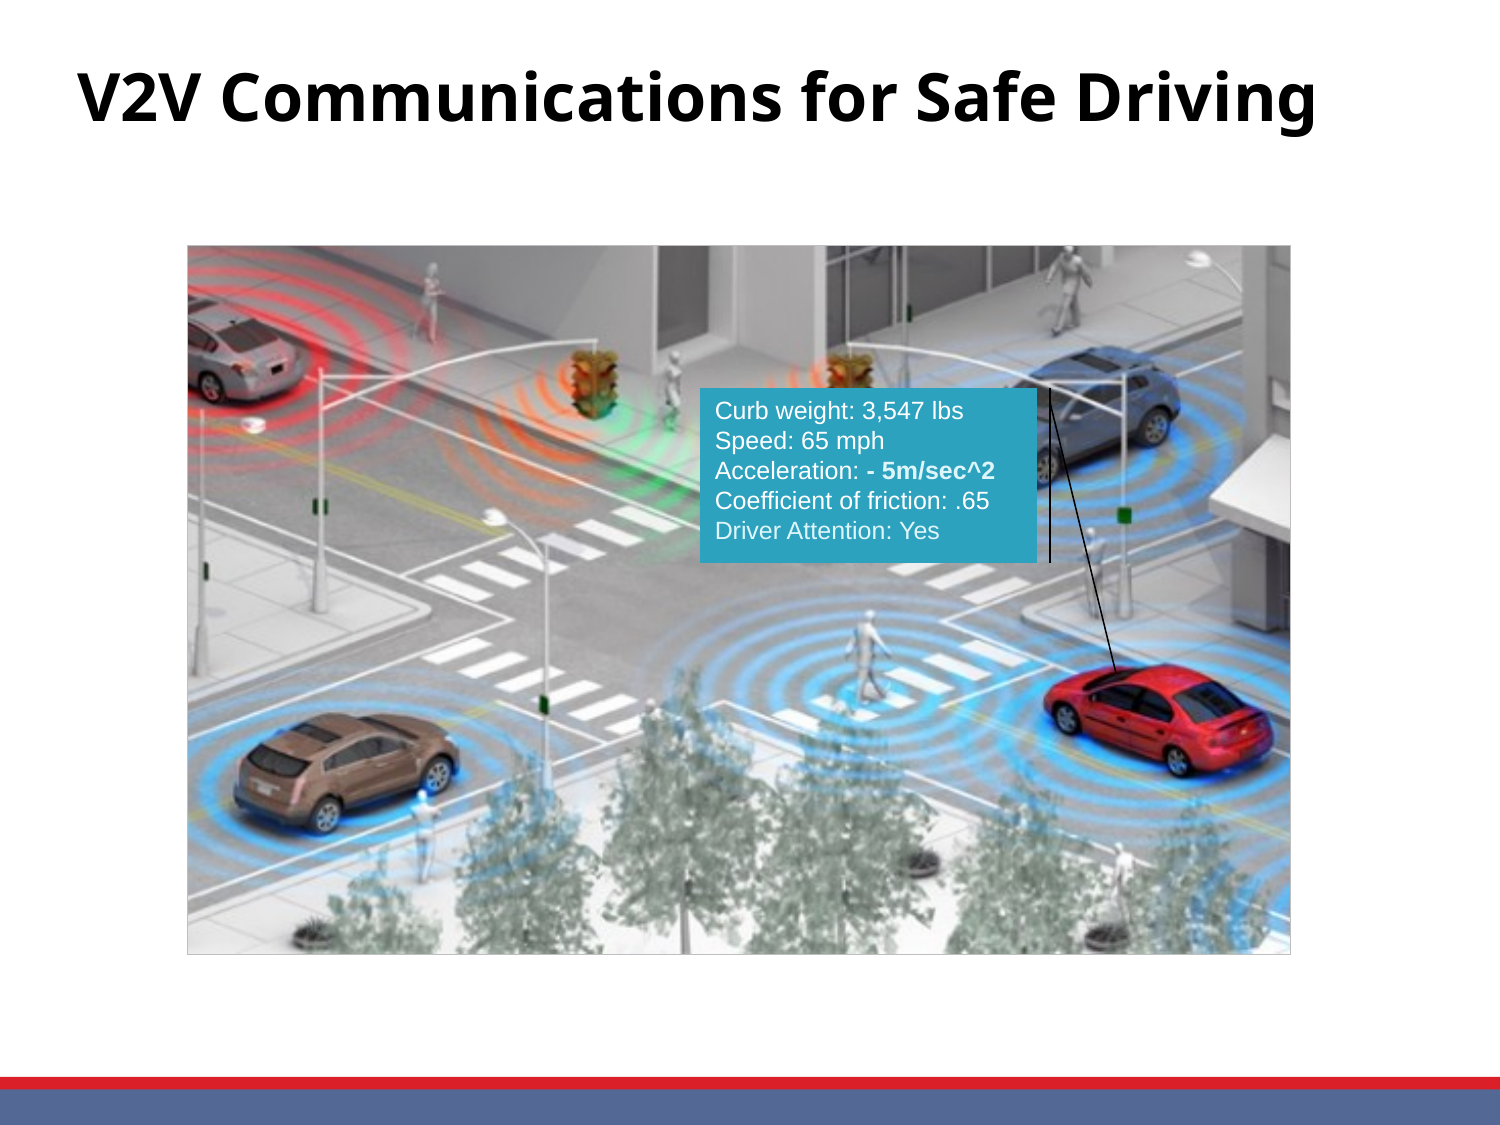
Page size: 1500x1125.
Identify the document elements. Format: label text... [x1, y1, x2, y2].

picture [187, 245, 1291, 955]
title V2V Communications for Safe Driving [62, 39, 1450, 150]
